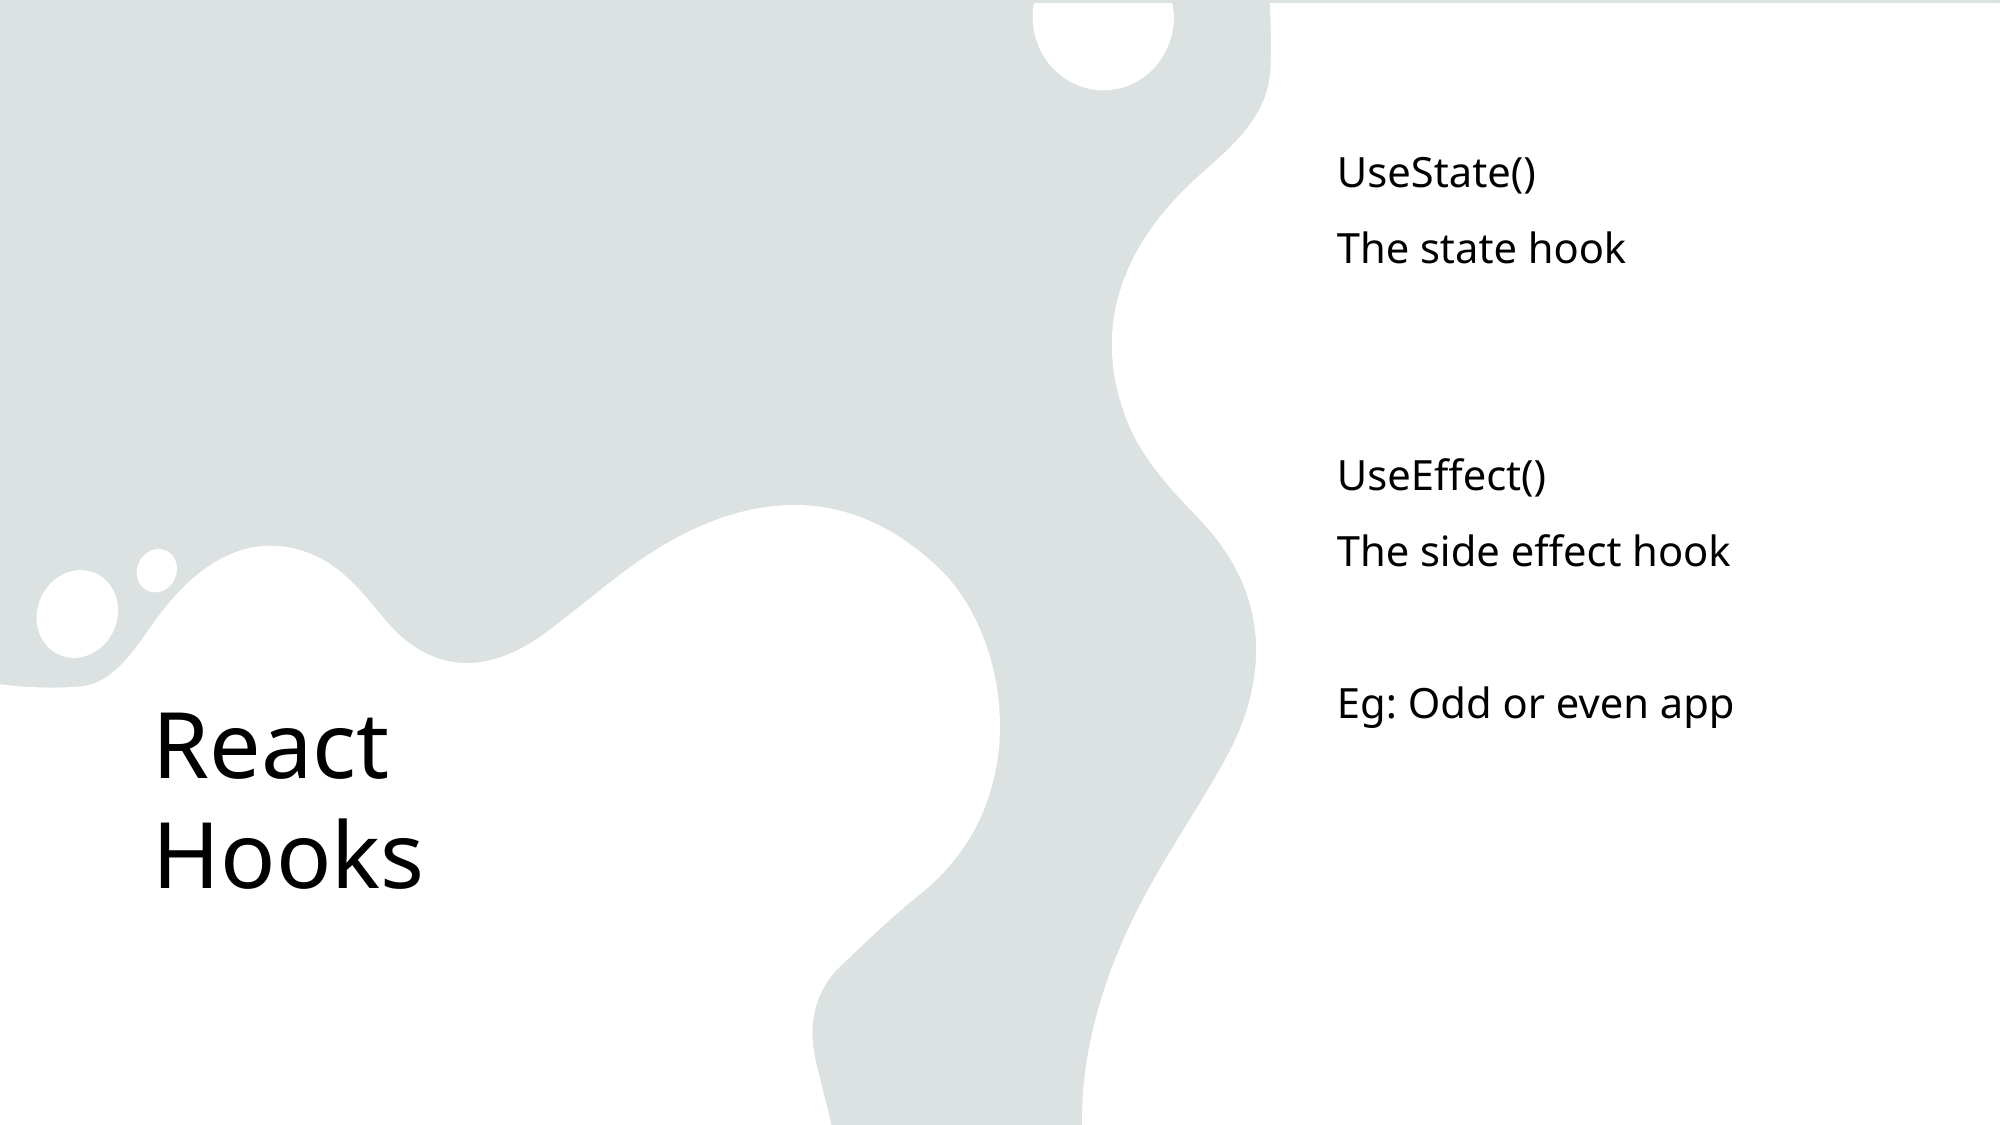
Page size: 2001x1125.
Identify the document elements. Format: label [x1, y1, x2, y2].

text_box [0, 3, 2000, 1125]
